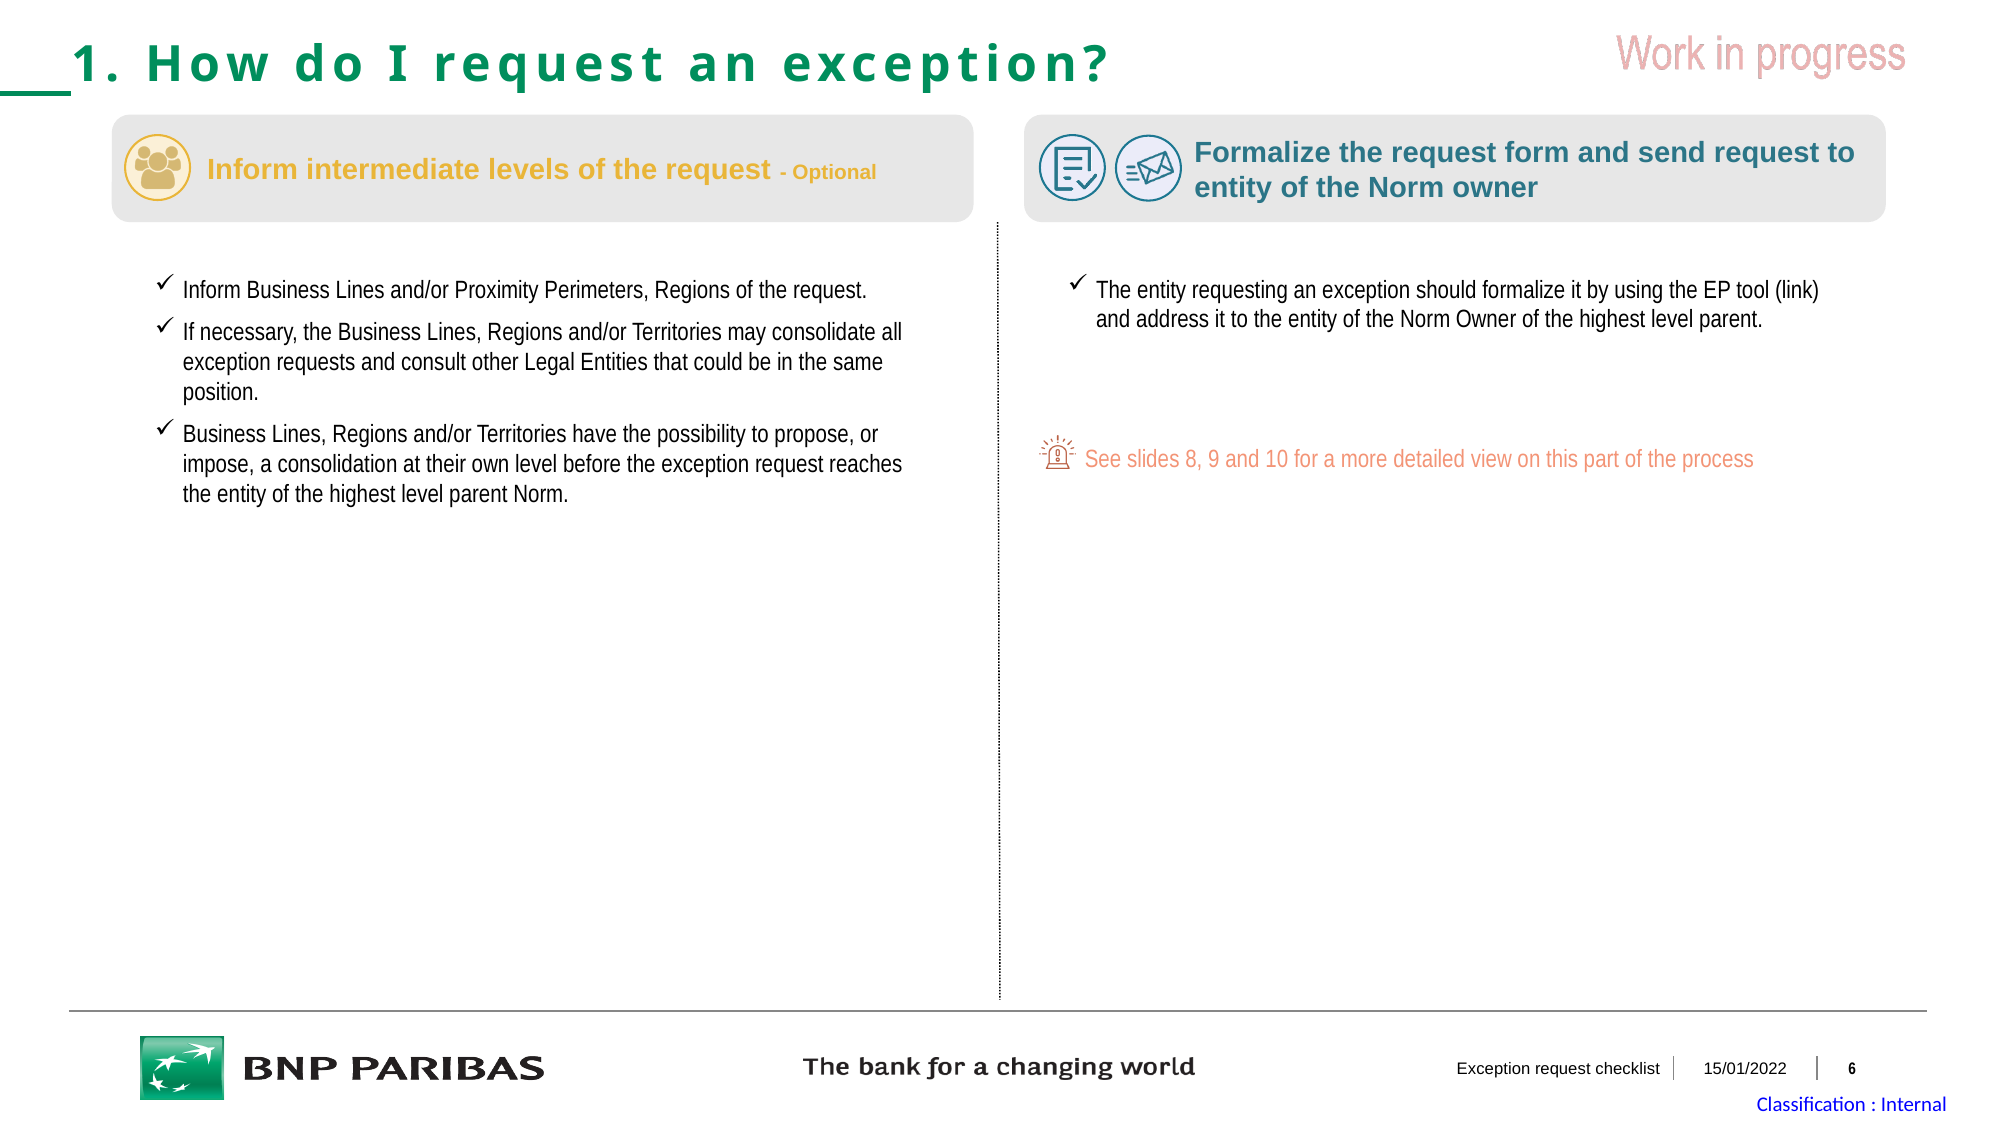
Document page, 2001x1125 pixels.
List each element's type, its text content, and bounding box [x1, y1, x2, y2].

text_box The entity requesting an exception should formalize it by using the EP tool (link) and address it to the entity of the Norm Owner of the highest level parent. [1067, 273, 1842, 878]
picture [124, 142, 189, 194]
picture [140, 1036, 544, 1100]
picture [803, 1057, 1195, 1080]
text_box [140, 135, 175, 140]
list 1. How do I request an exception? [71, 8, 1930, 92]
text_box [1130, 135, 1167, 141]
text_box [1053, 135, 1091, 141]
picture [1577, 8, 1945, 108]
text_box [1115, 152, 1120, 184]
text_box See slides 8, 9 and 10 for a more detailed view on this part of the process [1070, 435, 1778, 481]
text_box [997, 221, 1001, 1000]
picture [1048, 142, 1100, 192]
text_box Inform Business Lines and/or Proximity Perimeters, Regions of the request. If necessary, the Business Lines, Regions and/or Territories may consolidate all exception requests and consult other Legal Entities that could be in the same position. Business Lines, Regions and/or Territories have the possibility to propose, or impose, a consolidation at their own level before the exception request reaches the entity of the highest level parent Norm. [154, 273, 929, 878]
text_box Inform intermediate levels of the request - Optional [109, 112, 976, 225]
picture [1039, 435, 1076, 469]
picture [1125, 143, 1174, 191]
text_box Formalize the request form and send request to entity of the Norm owner [1021, 112, 1888, 225]
text_box [1039, 153, 1043, 182]
